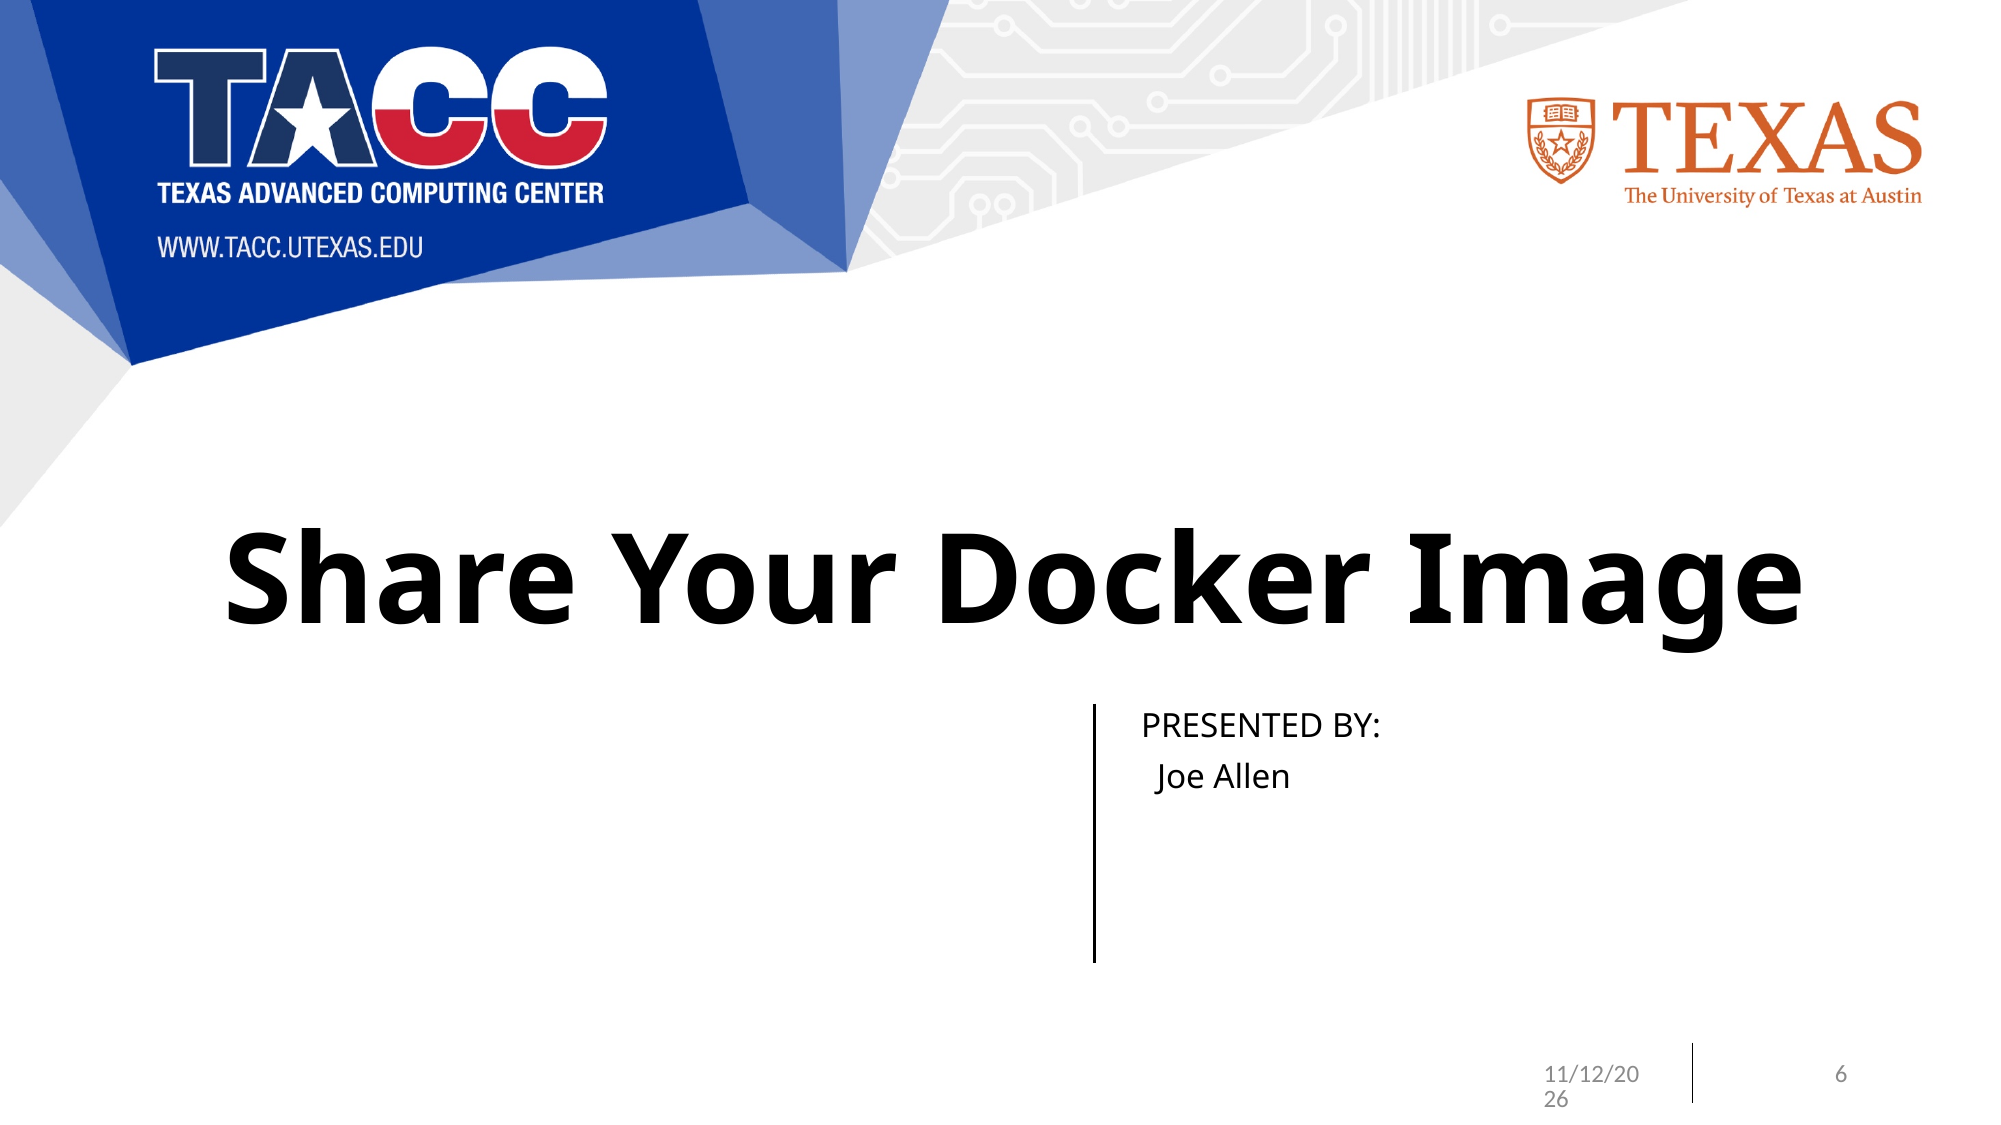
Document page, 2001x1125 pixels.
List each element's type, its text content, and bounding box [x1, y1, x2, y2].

list Joe Allen [1142, 752, 1863, 964]
picture [0, 0, 2001, 1125]
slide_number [1528, 1042, 1658, 1103]
slide_number 6 [1733, 1042, 1863, 1103]
title Share Your Docker Image [168, 304, 1863, 659]
